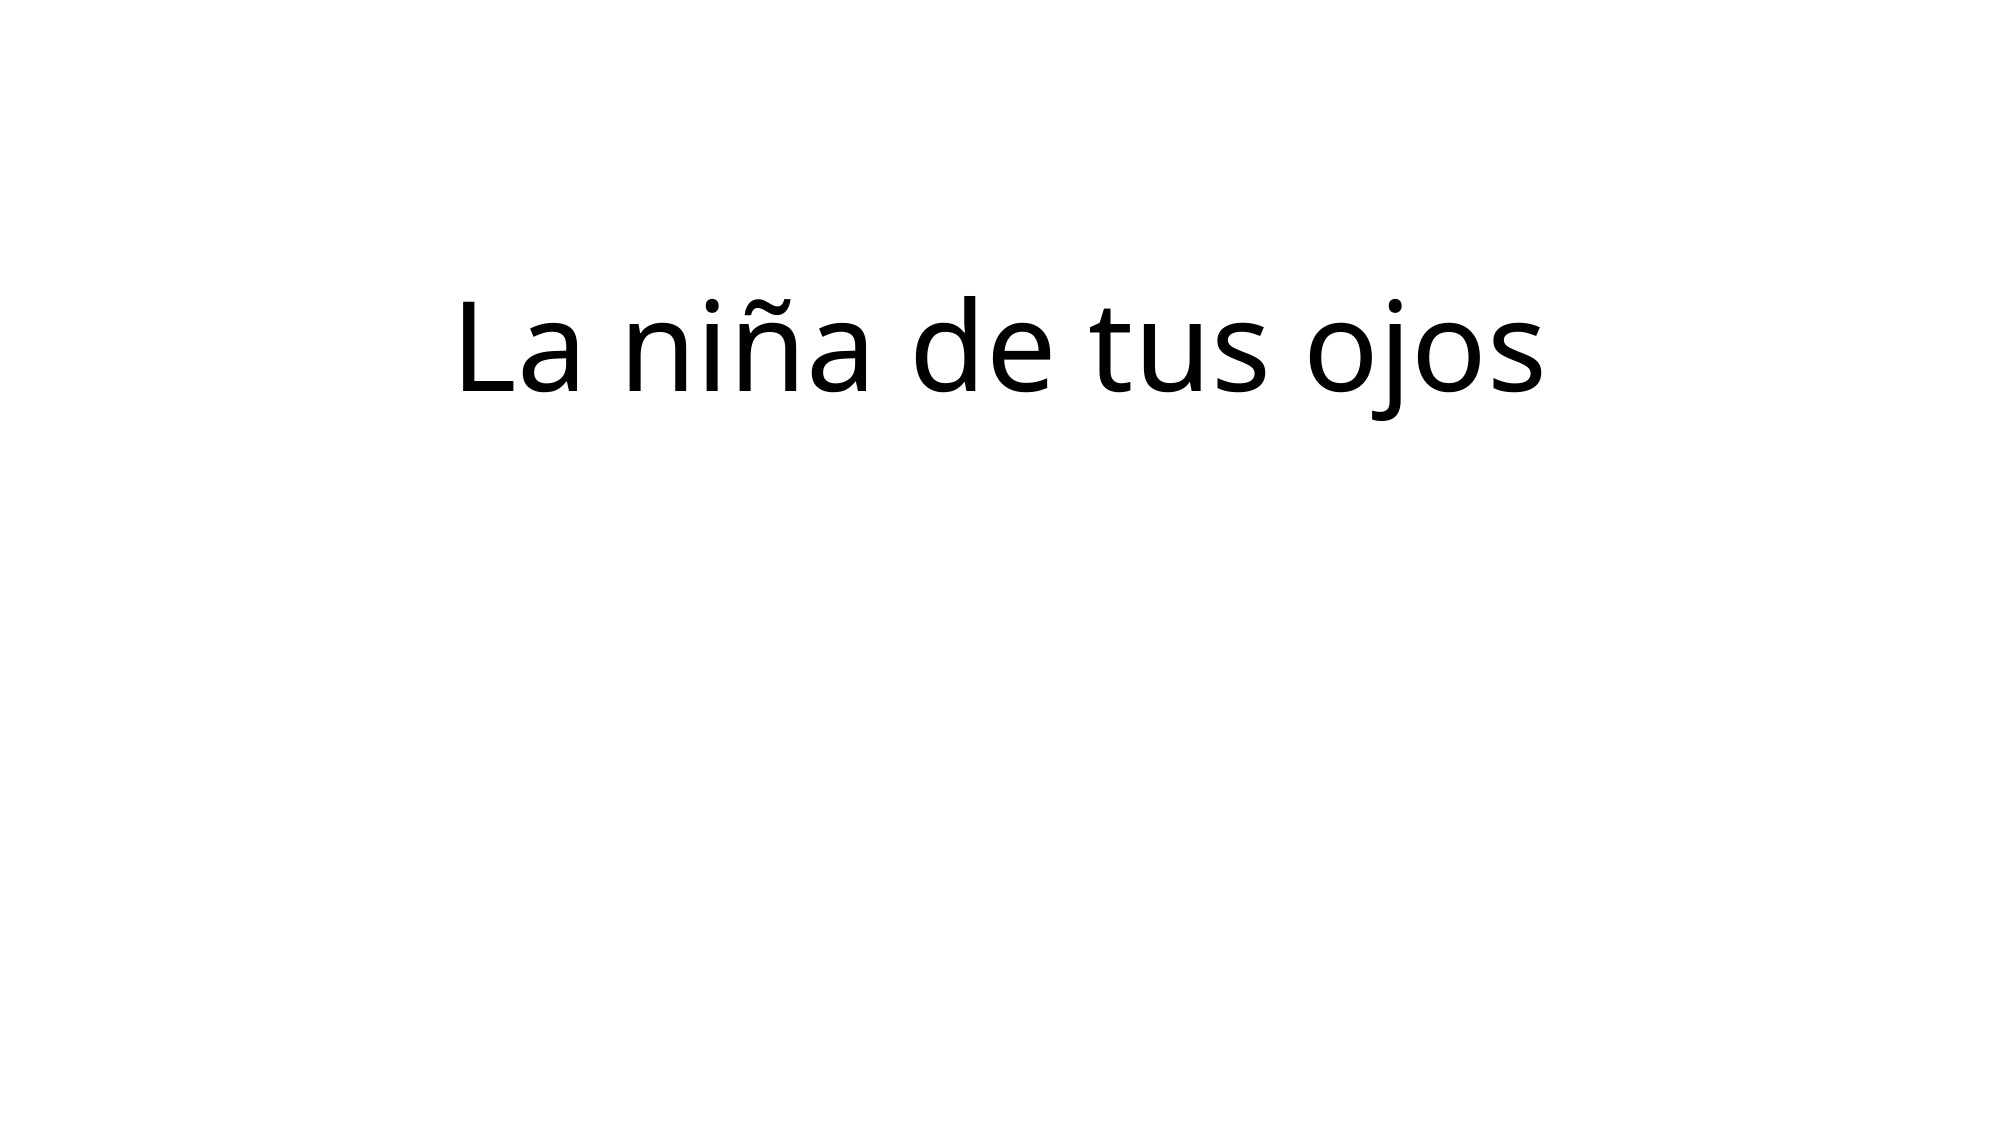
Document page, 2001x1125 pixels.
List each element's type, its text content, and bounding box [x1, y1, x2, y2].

title La niña de tus ojos [249, 184, 1750, 576]
